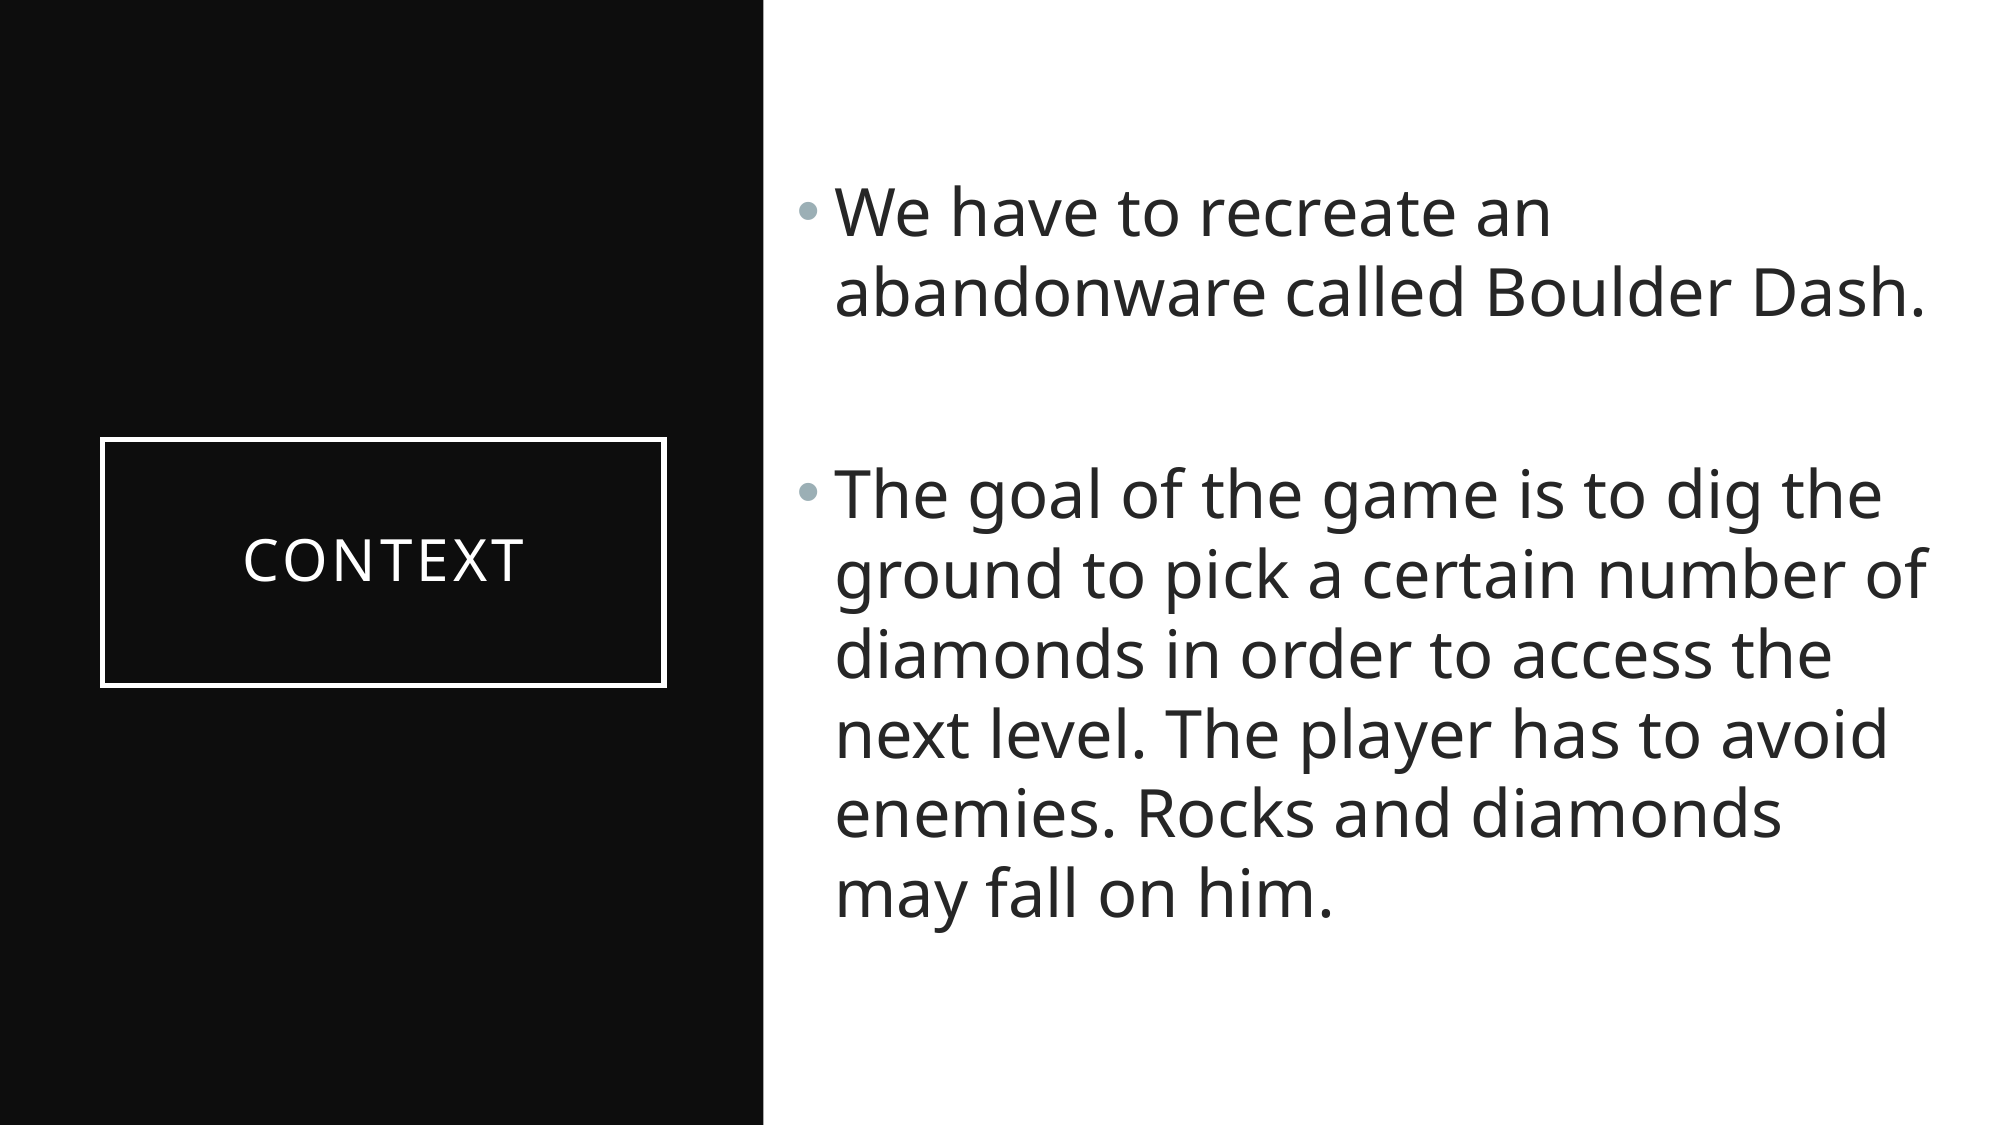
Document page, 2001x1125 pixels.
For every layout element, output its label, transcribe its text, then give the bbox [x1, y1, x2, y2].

title CONTEXT [100, 437, 667, 688]
list We have to recreate an abandonware called Boulder Dash. The goal of the game is to dig the ground to pick a certain number of diamonds in order to access the next level. The player has to avoid enemies. Rocks and diamonds may fall on him. [781, 162, 1950, 1125]
text_box [764, 0, 2000, 1125]
text_box [0, 0, 764, 1125]
